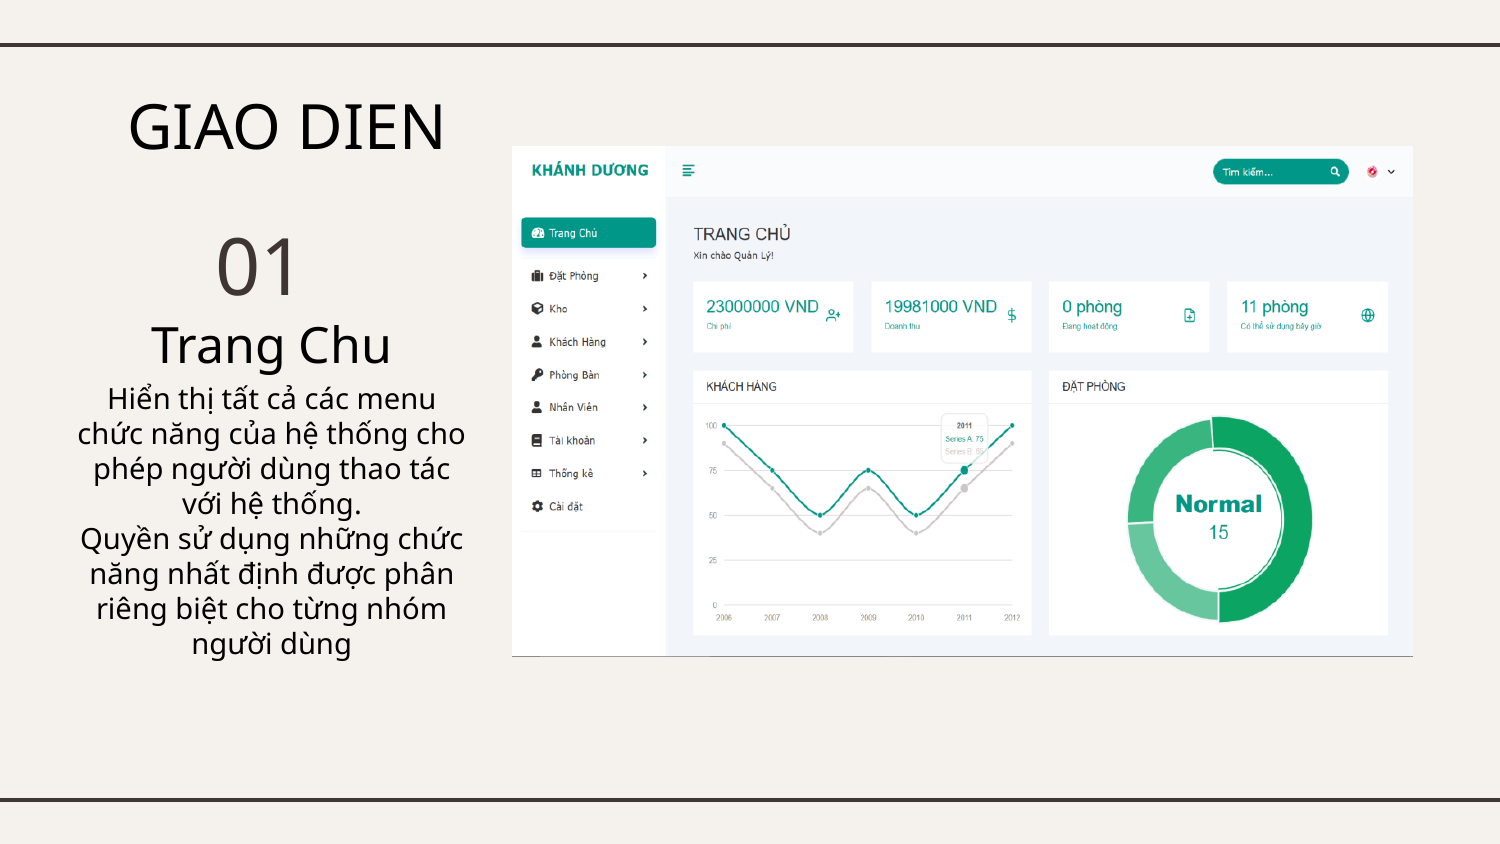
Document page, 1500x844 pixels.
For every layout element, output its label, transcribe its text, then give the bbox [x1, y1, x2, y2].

subtitle Hiển thị tất cả các menu chức năng của hệ thống cho phép người dùng thao tác với hệ thống. Quyền sử dụng những chức năng nhất định được phân riêng biệt cho từng nhóm người dùng [56, 365, 488, 535]
title GIAO DIEN [112, 71, 463, 166]
subtitle Trang Chu [56, 314, 488, 365]
title 01 [174, 209, 346, 319]
picture [512, 146, 1413, 658]
